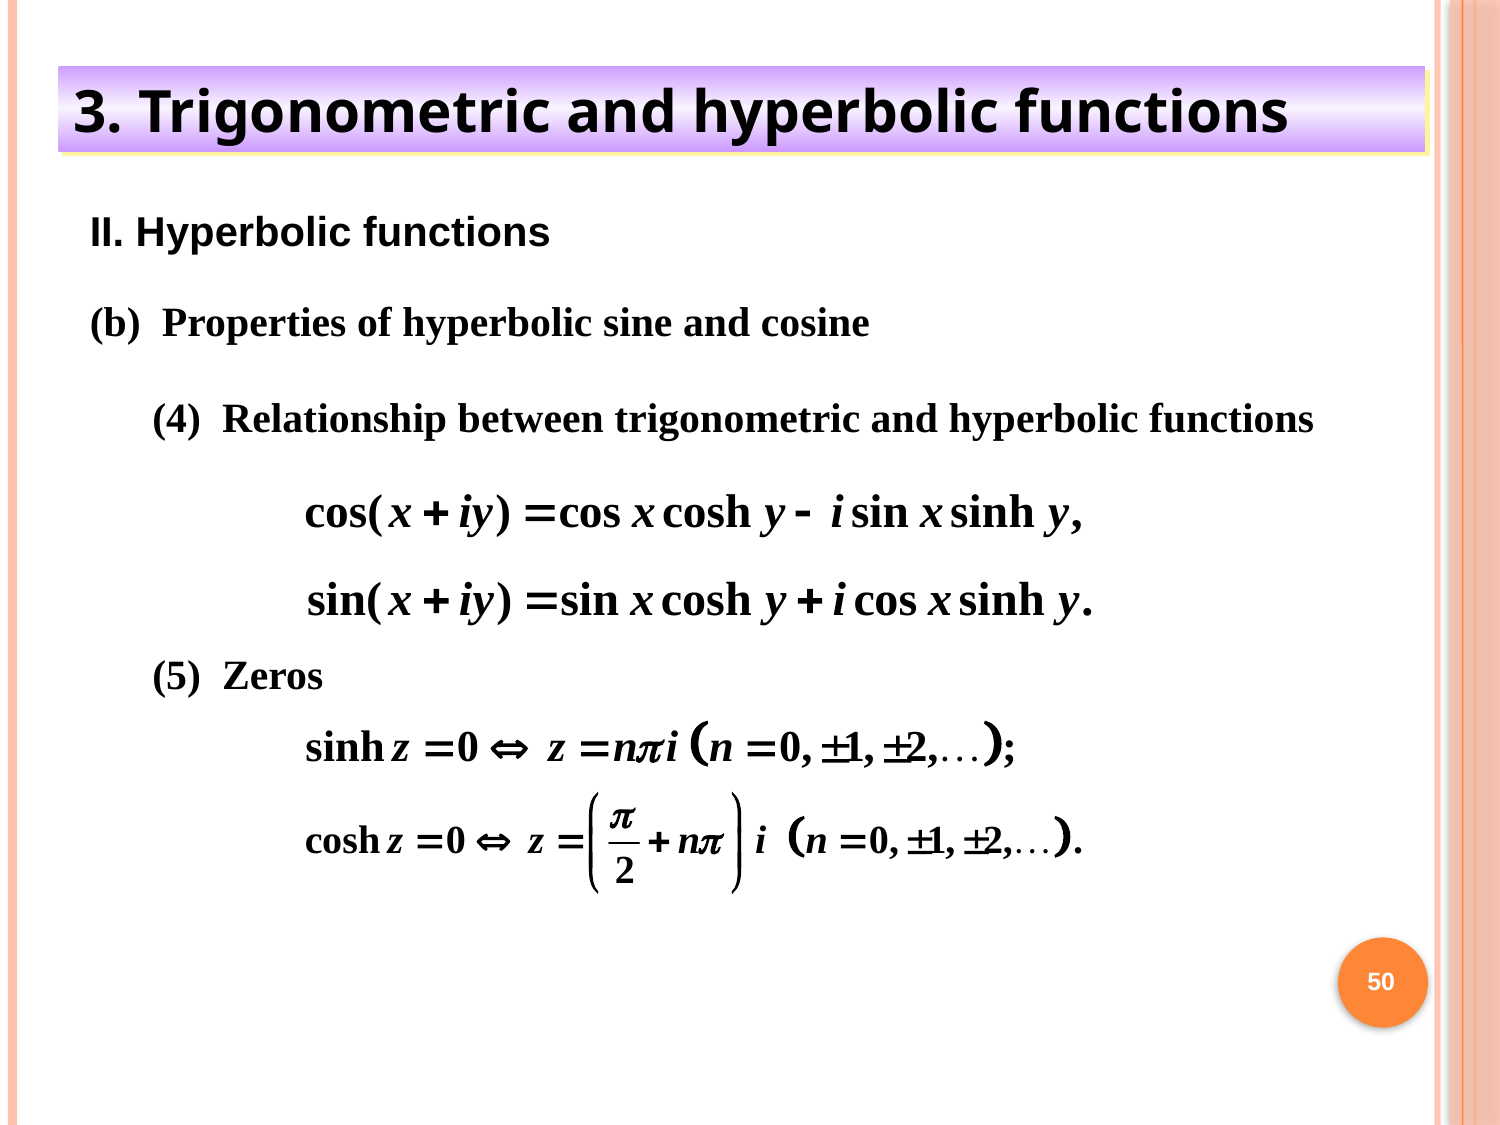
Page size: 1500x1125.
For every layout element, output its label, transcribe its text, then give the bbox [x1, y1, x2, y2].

text_box 3. Trigonometric and hyperbolic functions [58, 66, 1425, 152]
text_box (5) Zeros [137, 640, 938, 706]
text_box II. Hyperbolic functions [75, 196, 1388, 262]
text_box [299, 783, 1090, 901]
text_box (4) Relationship between trigonometric and hyperbolic functions [137, 383, 1388, 449]
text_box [300, 570, 1101, 636]
slide_number 50 [1331, 937, 1432, 1023]
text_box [298, 483, 1090, 548]
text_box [299, 713, 1025, 781]
text_box (b) Properties of hyperbolic sine and cosine [75, 287, 1250, 353]
